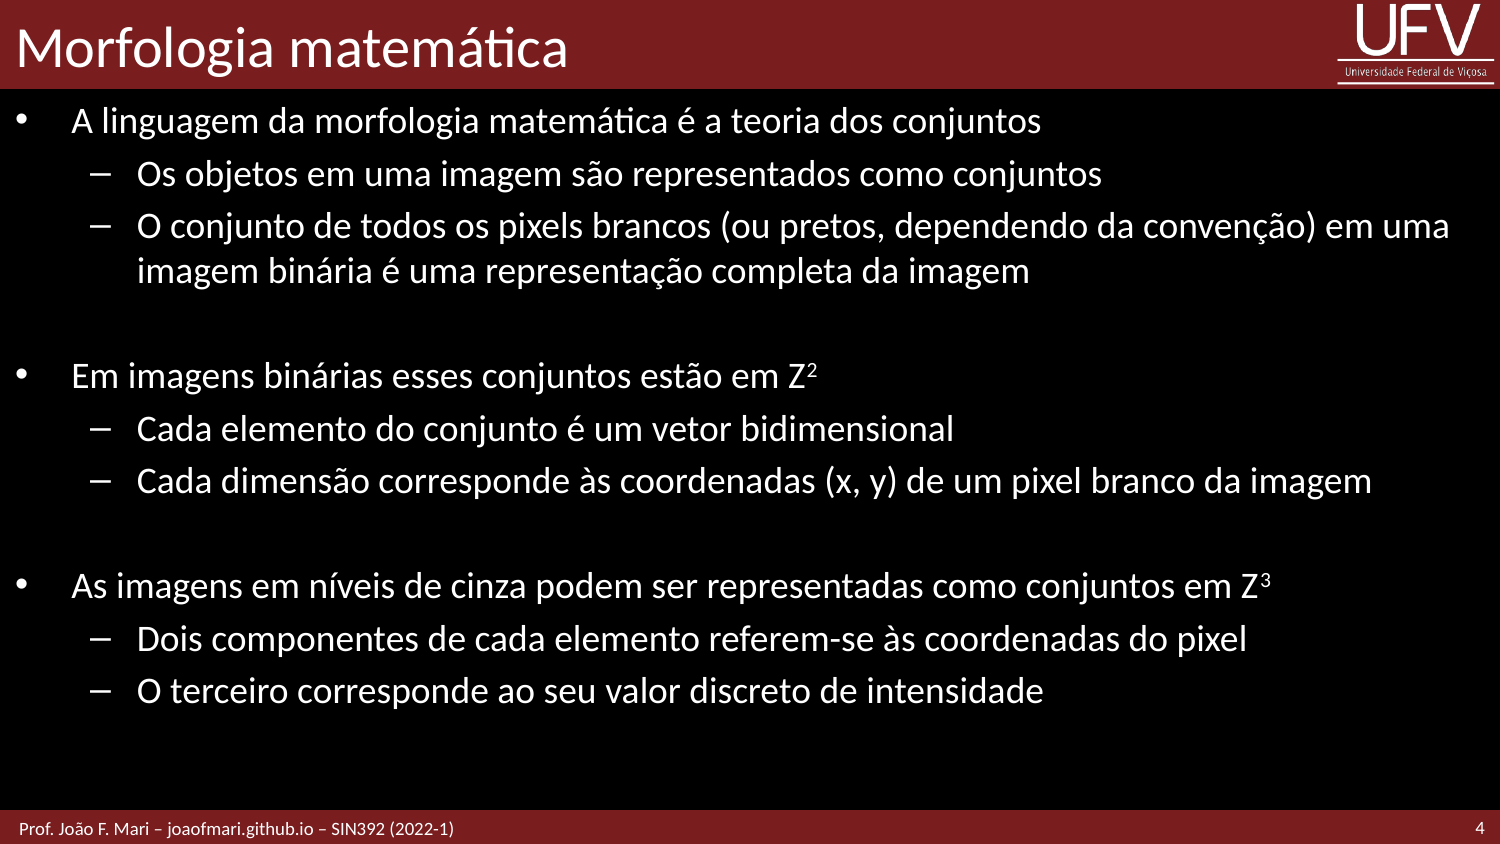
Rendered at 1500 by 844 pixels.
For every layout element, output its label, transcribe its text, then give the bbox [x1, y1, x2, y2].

slide_number 4 [1328, 811, 1500, 844]
footer Prof. João F. Mari – joaofmari.github.io – SIN392 (2022-1) [0, 812, 1034, 844]
title Morfologia matemática [0, 0, 1500, 88]
list A linguagem da morfologia matemática é a teoria dos conjuntos Os objetos em uma imagem são representados como conjuntos O conjunto de todos os pixels brancos (ou pretos, dependendo da convenção) em uma imagem binária é uma representação completa da imagem Em imagens binárias esses conjuntos estão em Z2 Cada elemento do conjunto é um vetor bidimensional Cada dimensão corresponde às coordenadas (x, y) de um pixel branco da imagem As imagens em níveis de cinza podem ser representadas como conjuntos em Z3 Dois componentes de cada elemento referem-se às coordenadas do pixel O terceiro corresponde ao seu valor discreto de intensidade [0, 88, 1500, 812]
